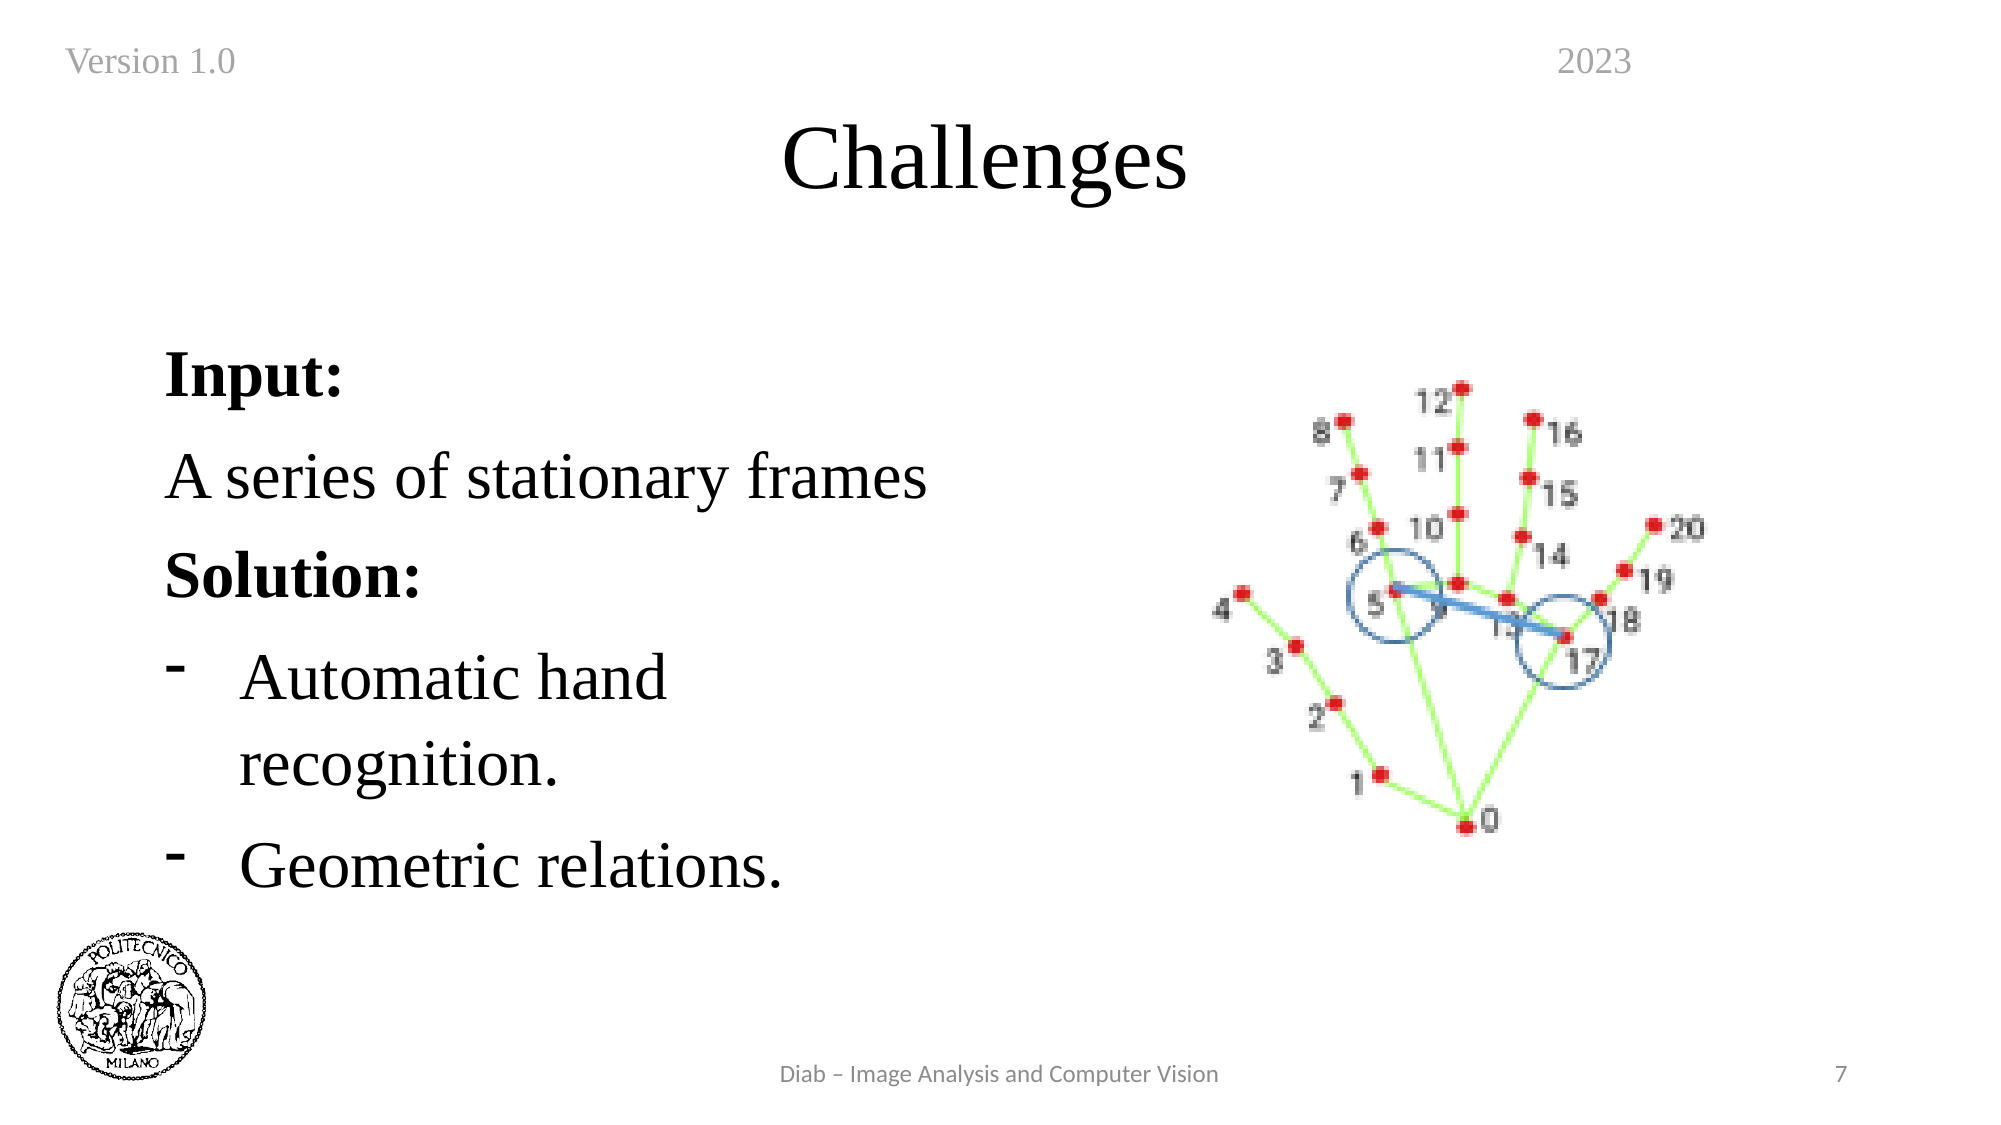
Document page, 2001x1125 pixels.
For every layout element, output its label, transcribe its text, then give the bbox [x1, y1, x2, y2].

footer Diab – Image Analysis and Computer Vision [662, 1042, 1338, 1103]
slide_number 7 [1412, 1042, 1863, 1103]
picture [1166, 316, 1772, 884]
picture [49, 922, 213, 1086]
text_box Solution: Automatic hand recognition. Geometric relations. [149, 517, 1012, 1011]
text_box Input: A series of stationary frames [149, 317, 982, 517]
text_box Version 1.0 2023 [50, 28, 1969, 89]
text_box Challenges [767, 89, 1206, 214]
